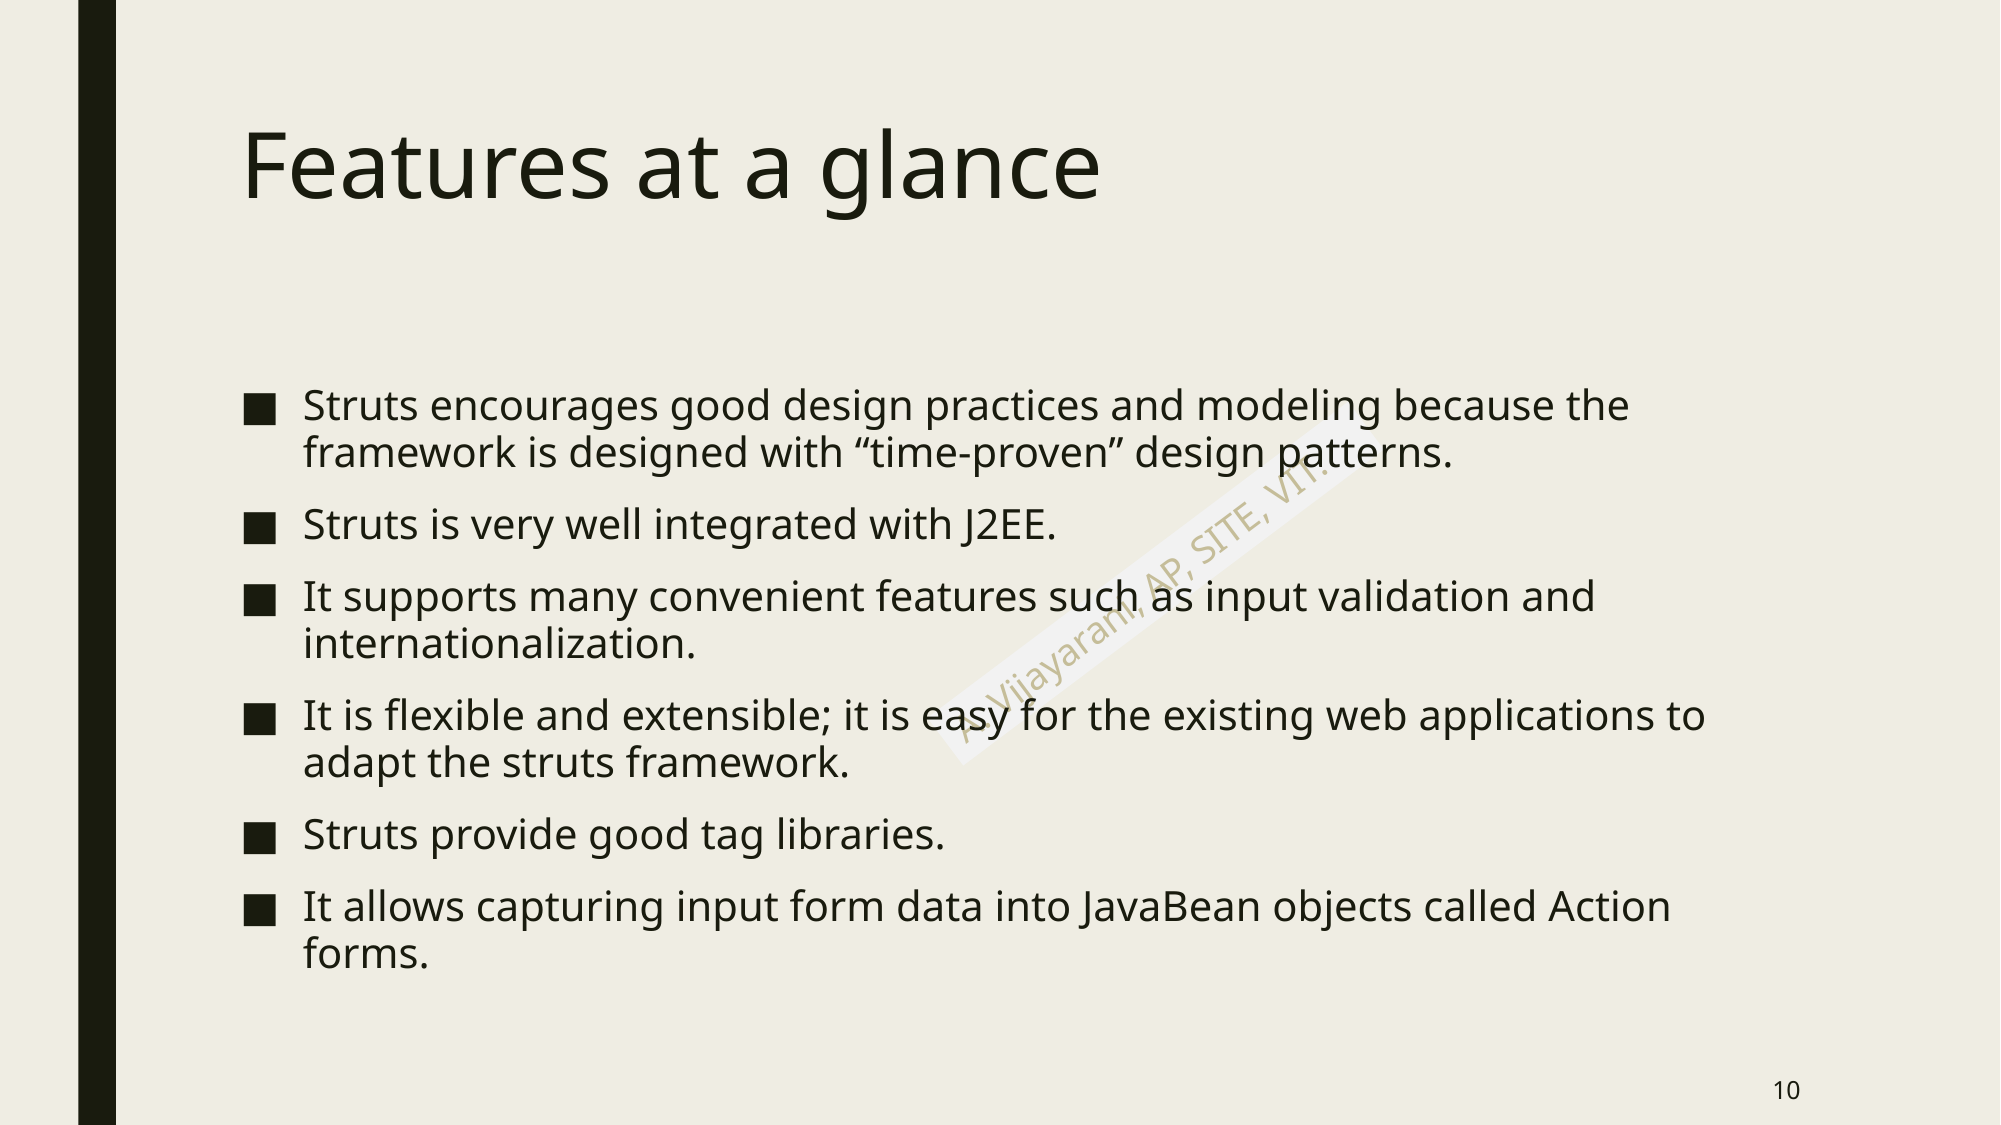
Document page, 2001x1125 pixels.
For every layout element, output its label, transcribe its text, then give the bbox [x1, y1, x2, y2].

slide_number 10 [1553, 1058, 1816, 1125]
title Features at a glance [225, 112, 1800, 357]
list Struts encourages good design practices and modeling because the framework is designed with “time-proven” design patterns. Struts is very well integrated with J2EE. It supports many convenient features such as input validation and internationalization. It is flexible and extensible; it is easy for the existing web applications to adapt the struts framework. Struts provide good tag libraries. It allows capturing input form data into JavaBean objects called Action forms. [225, 375, 1800, 963]
